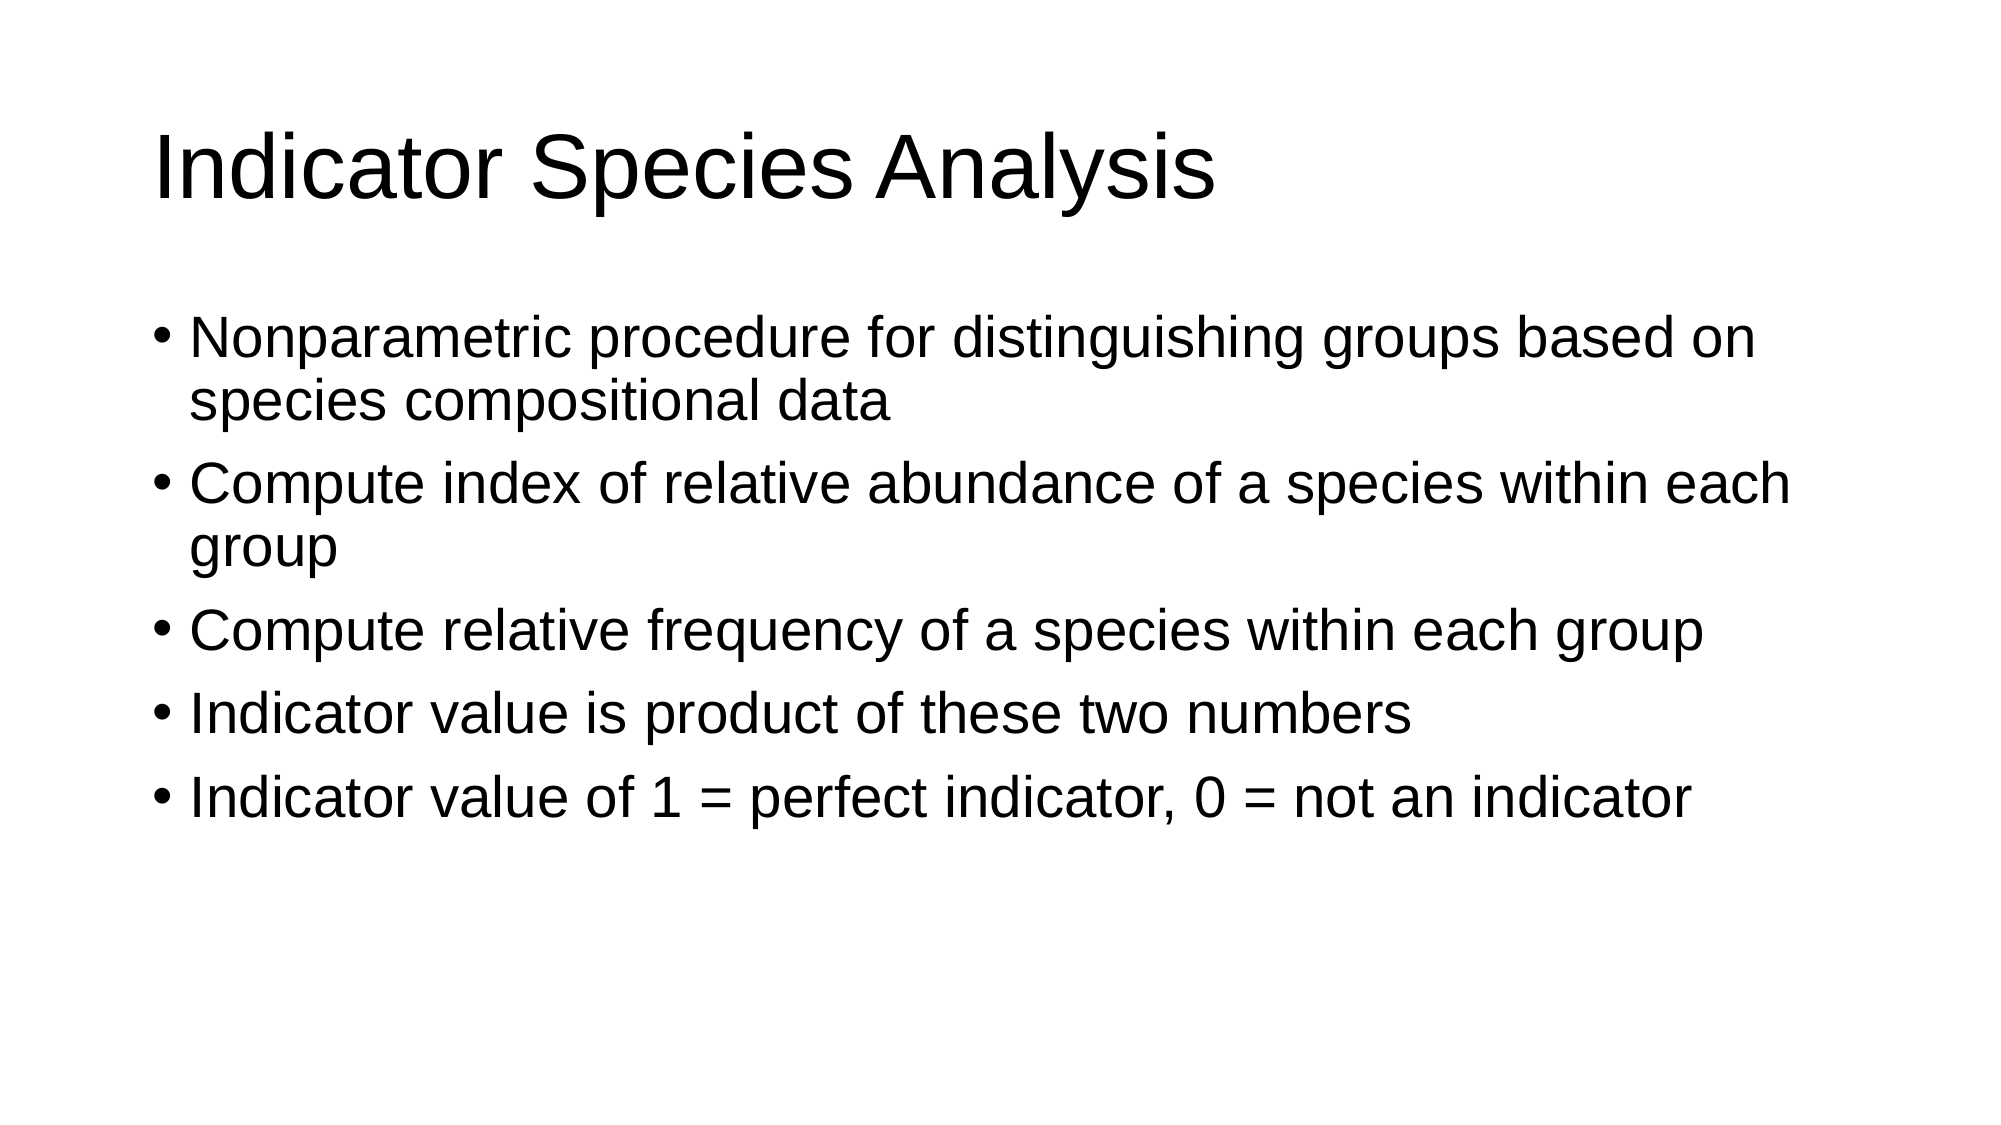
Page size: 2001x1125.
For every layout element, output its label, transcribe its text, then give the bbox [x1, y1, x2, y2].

title Indicator Species Analysis [137, 59, 1863, 278]
list Nonparametric procedure for distinguishing groups based on species compositional data Compute index of relative abundance of a species within each group Compute relative frequency of a species within each group Indicator value is product of these two numbers Indicator value of 1 = perfect indicator, 0 = not an indicator [137, 299, 1863, 1014]
